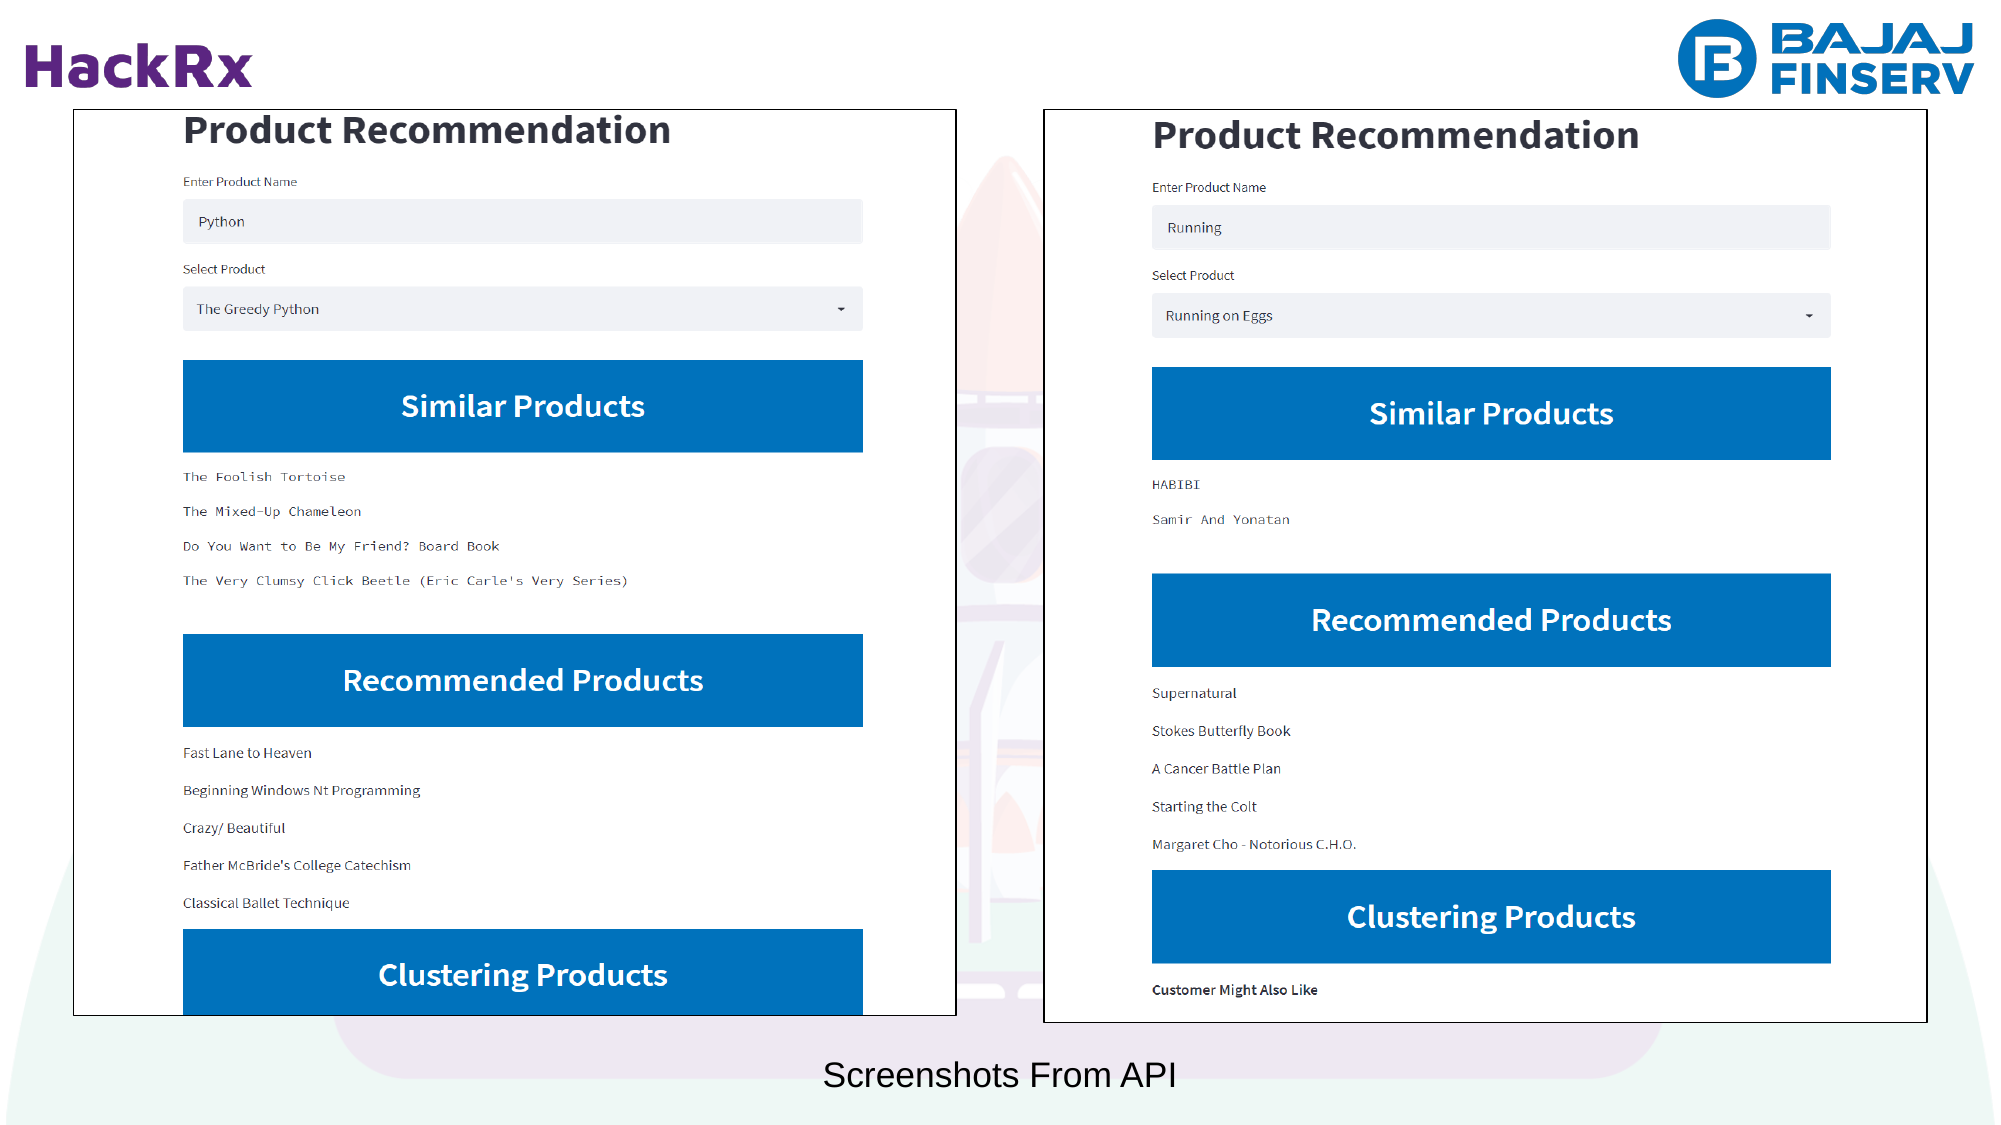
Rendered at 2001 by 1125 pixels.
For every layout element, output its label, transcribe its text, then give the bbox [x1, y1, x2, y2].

text_box Screenshots From API [682, 1036, 1318, 1110]
picture [0, 0, 2000, 1125]
